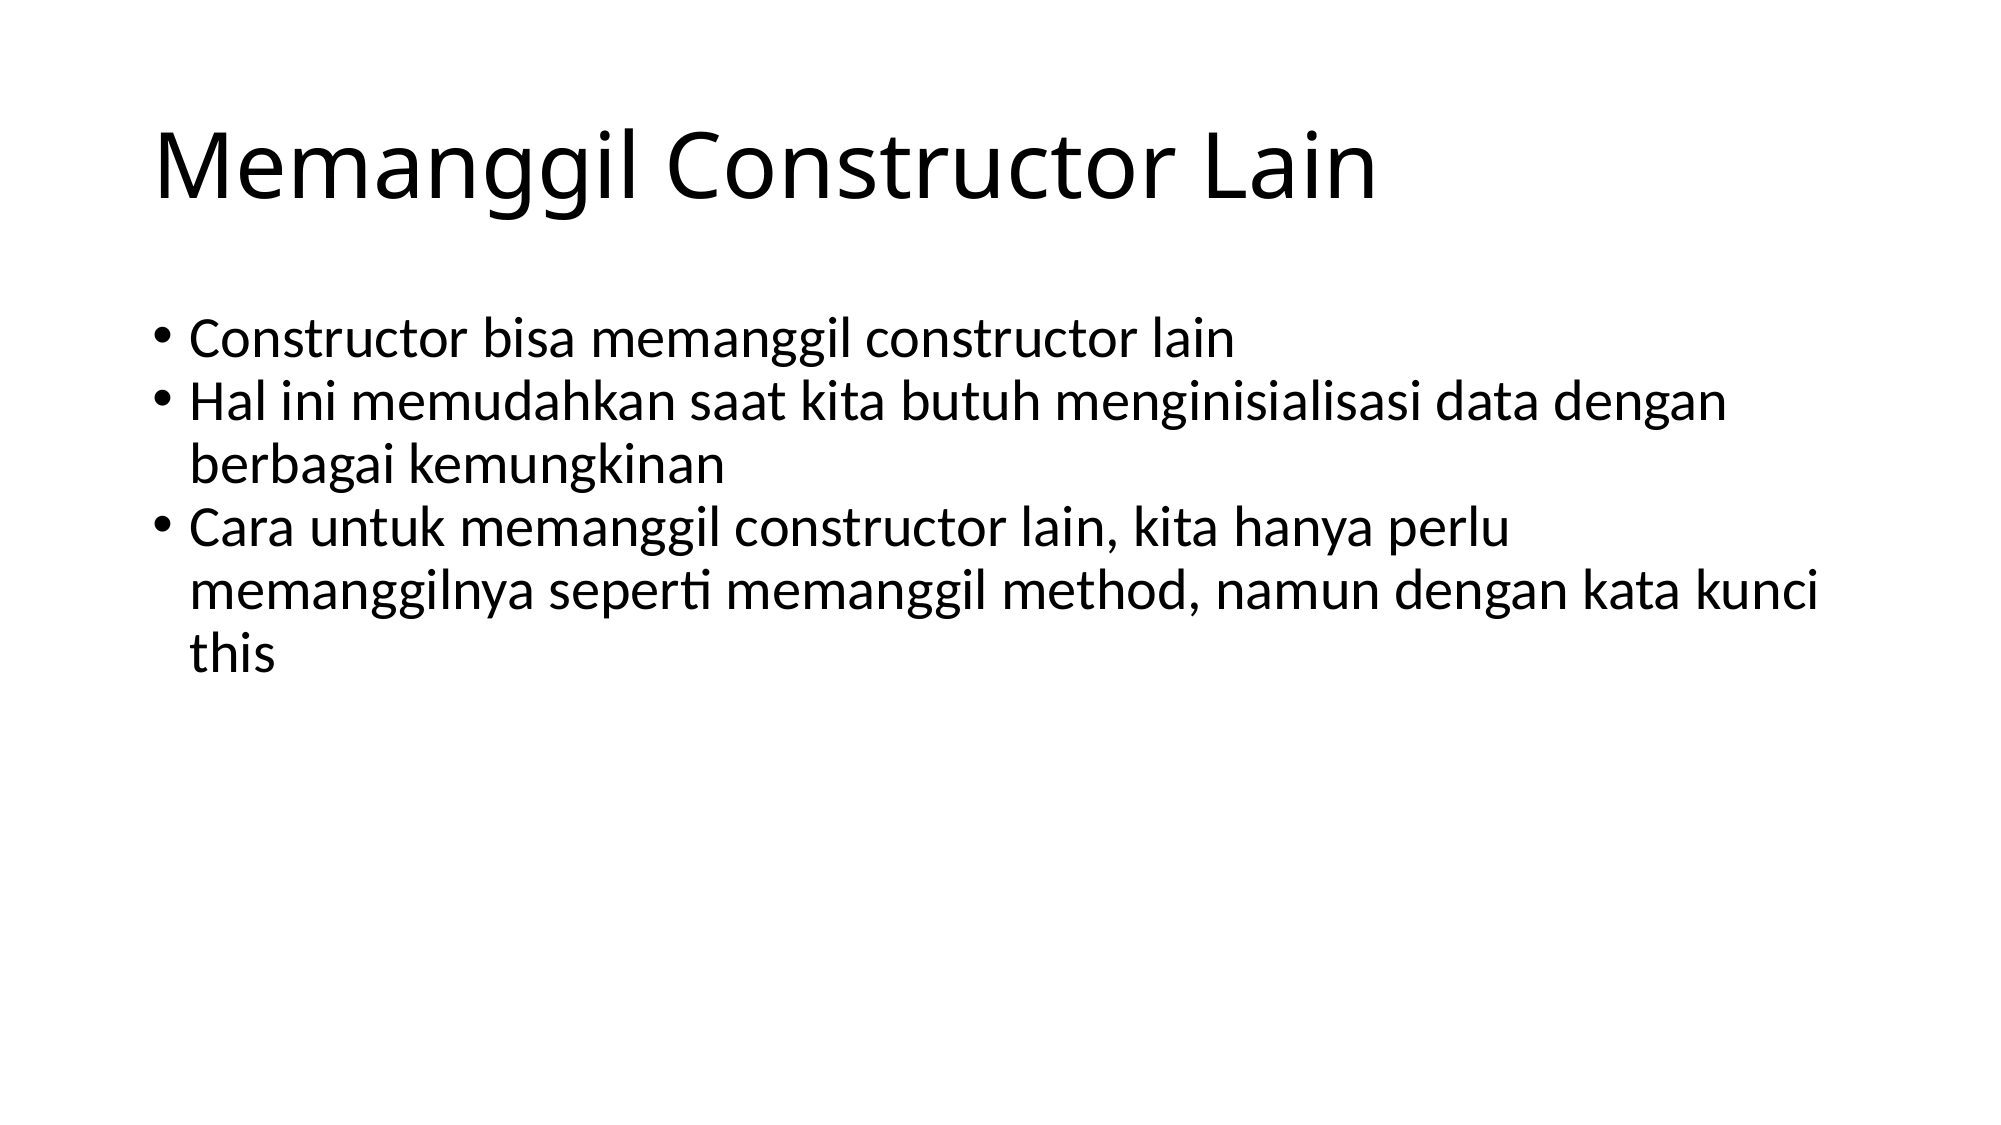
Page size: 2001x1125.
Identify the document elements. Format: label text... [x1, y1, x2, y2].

list Constructor bisa memanggil constructor lain Hal ini memudahkan saat kita butuh menginisialisasi data dengan berbagai kemungkinan Cara untuk memanggil constructor lain, kita hanya perlu memanggilnya seperti memanggil method, namun dengan kata kunci this [137, 299, 1863, 1014]
title Memanggil Constructor Lain [137, 59, 1863, 278]
